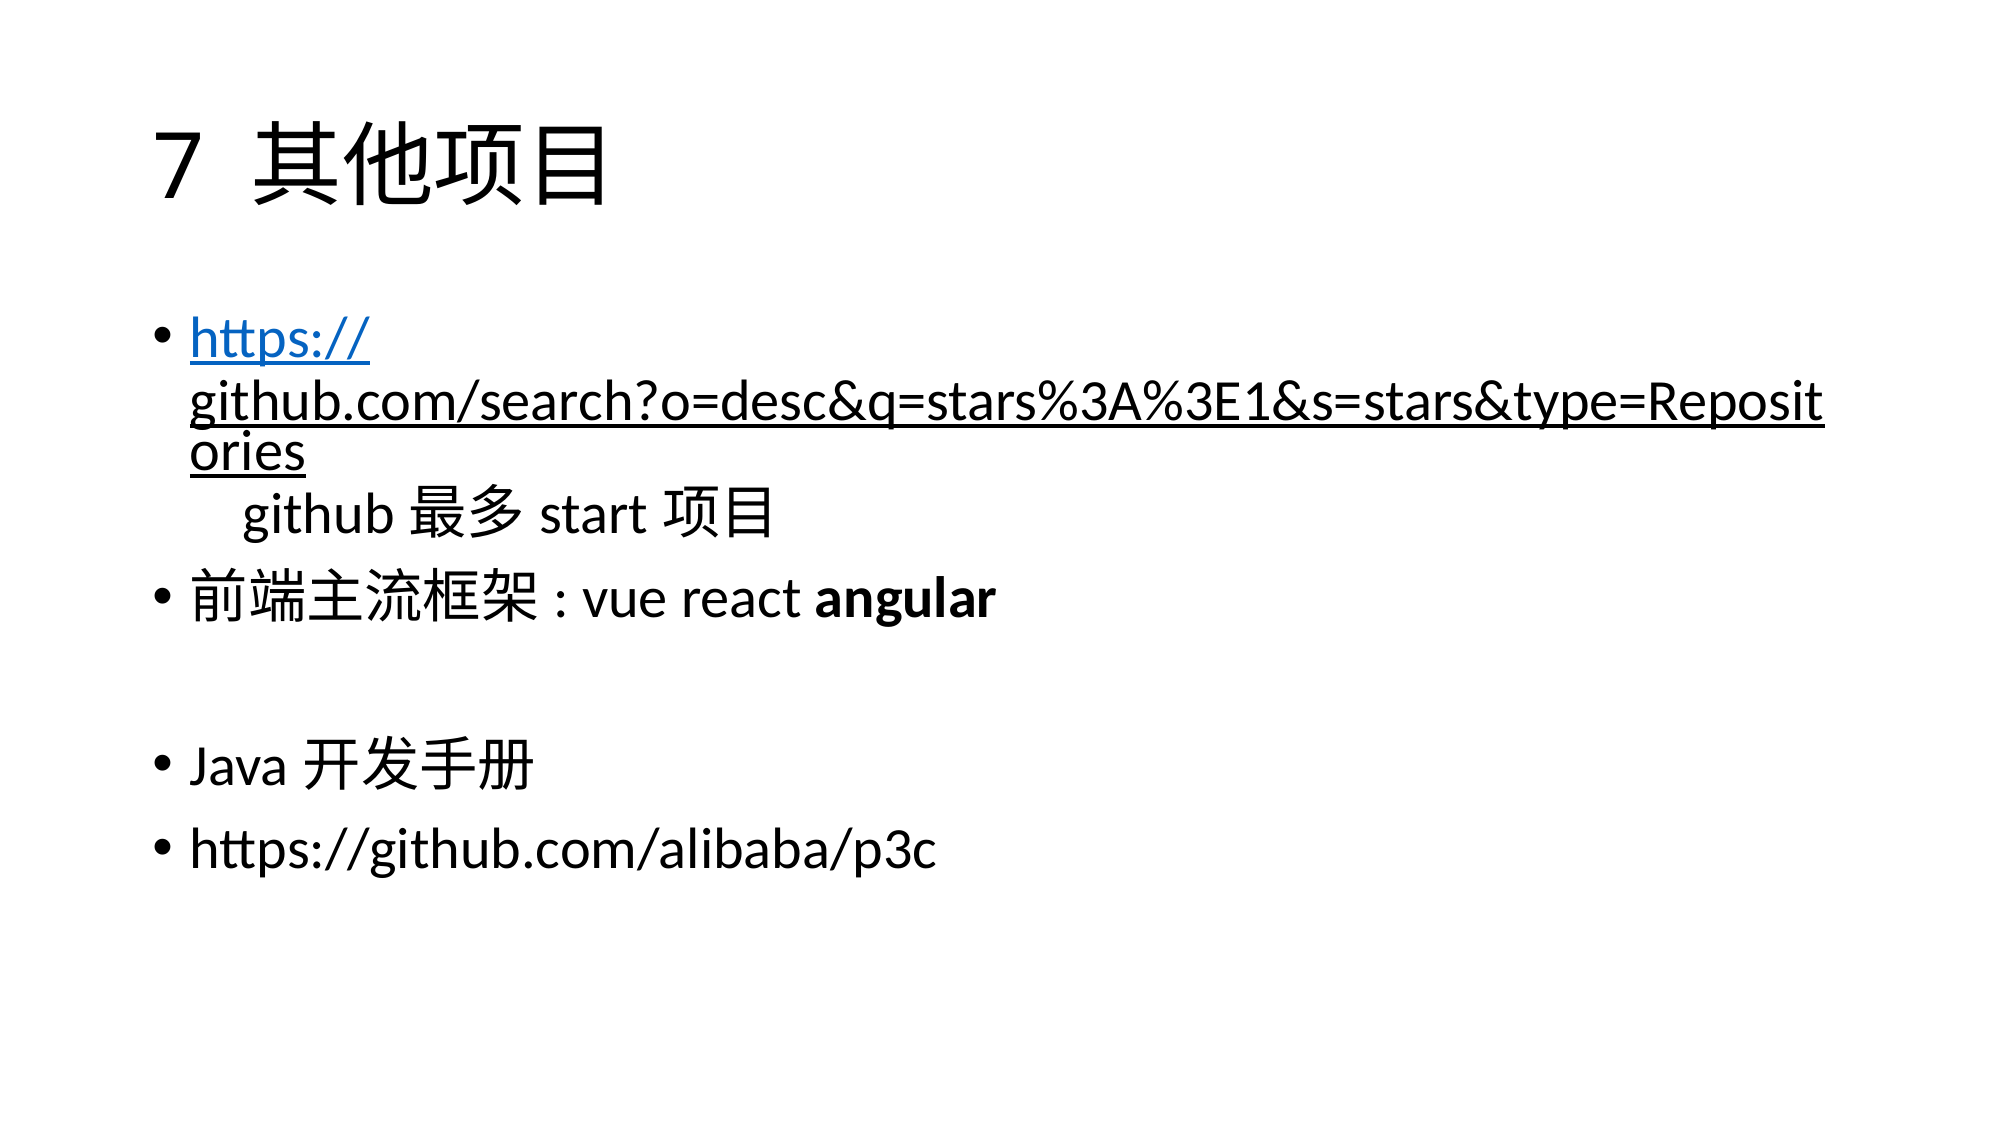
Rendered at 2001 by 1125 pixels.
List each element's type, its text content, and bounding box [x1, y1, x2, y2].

list https://github.com/search?o=desc&q=stars%3A%3E1&s=stars&type=Repositories github最多start项目 前端主流框架: vue react angular Java开发手册 https://github.com/alibaba/p3c [137, 299, 1863, 1014]
title 7 其他项目 [137, 59, 1863, 278]
